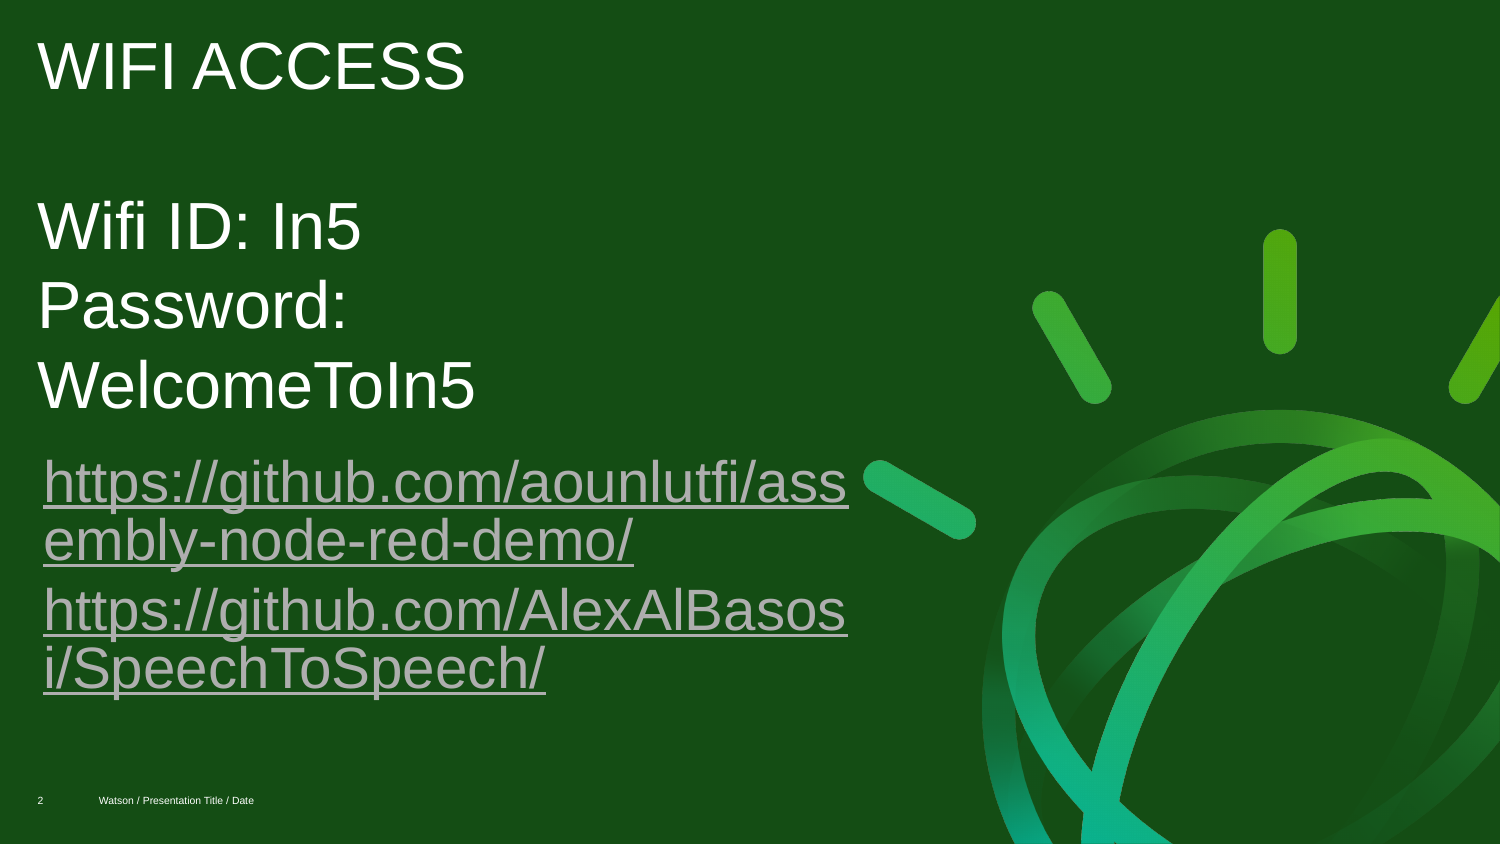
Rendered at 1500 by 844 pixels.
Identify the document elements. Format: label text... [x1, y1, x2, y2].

title WIFI ACCESS Wifi ID: In5 Password: WelcomeToIn5 [37, 672, 777, 735]
text_box https://github.com/aounlutfi/assembly-node-red-demo/ https://github.com/AlexAlBasosi/SpeechToSpeech/ [28, 356, 858, 672]
slide_number 2 [37, 773, 73, 807]
title WIFI ACCESS Wifi ID: In5 Password: WelcomeToIn5 [37, 22, 777, 356]
footer Watson / Presentation Title / Date [98, 773, 574, 807]
picture [863, 229, 1500, 844]
